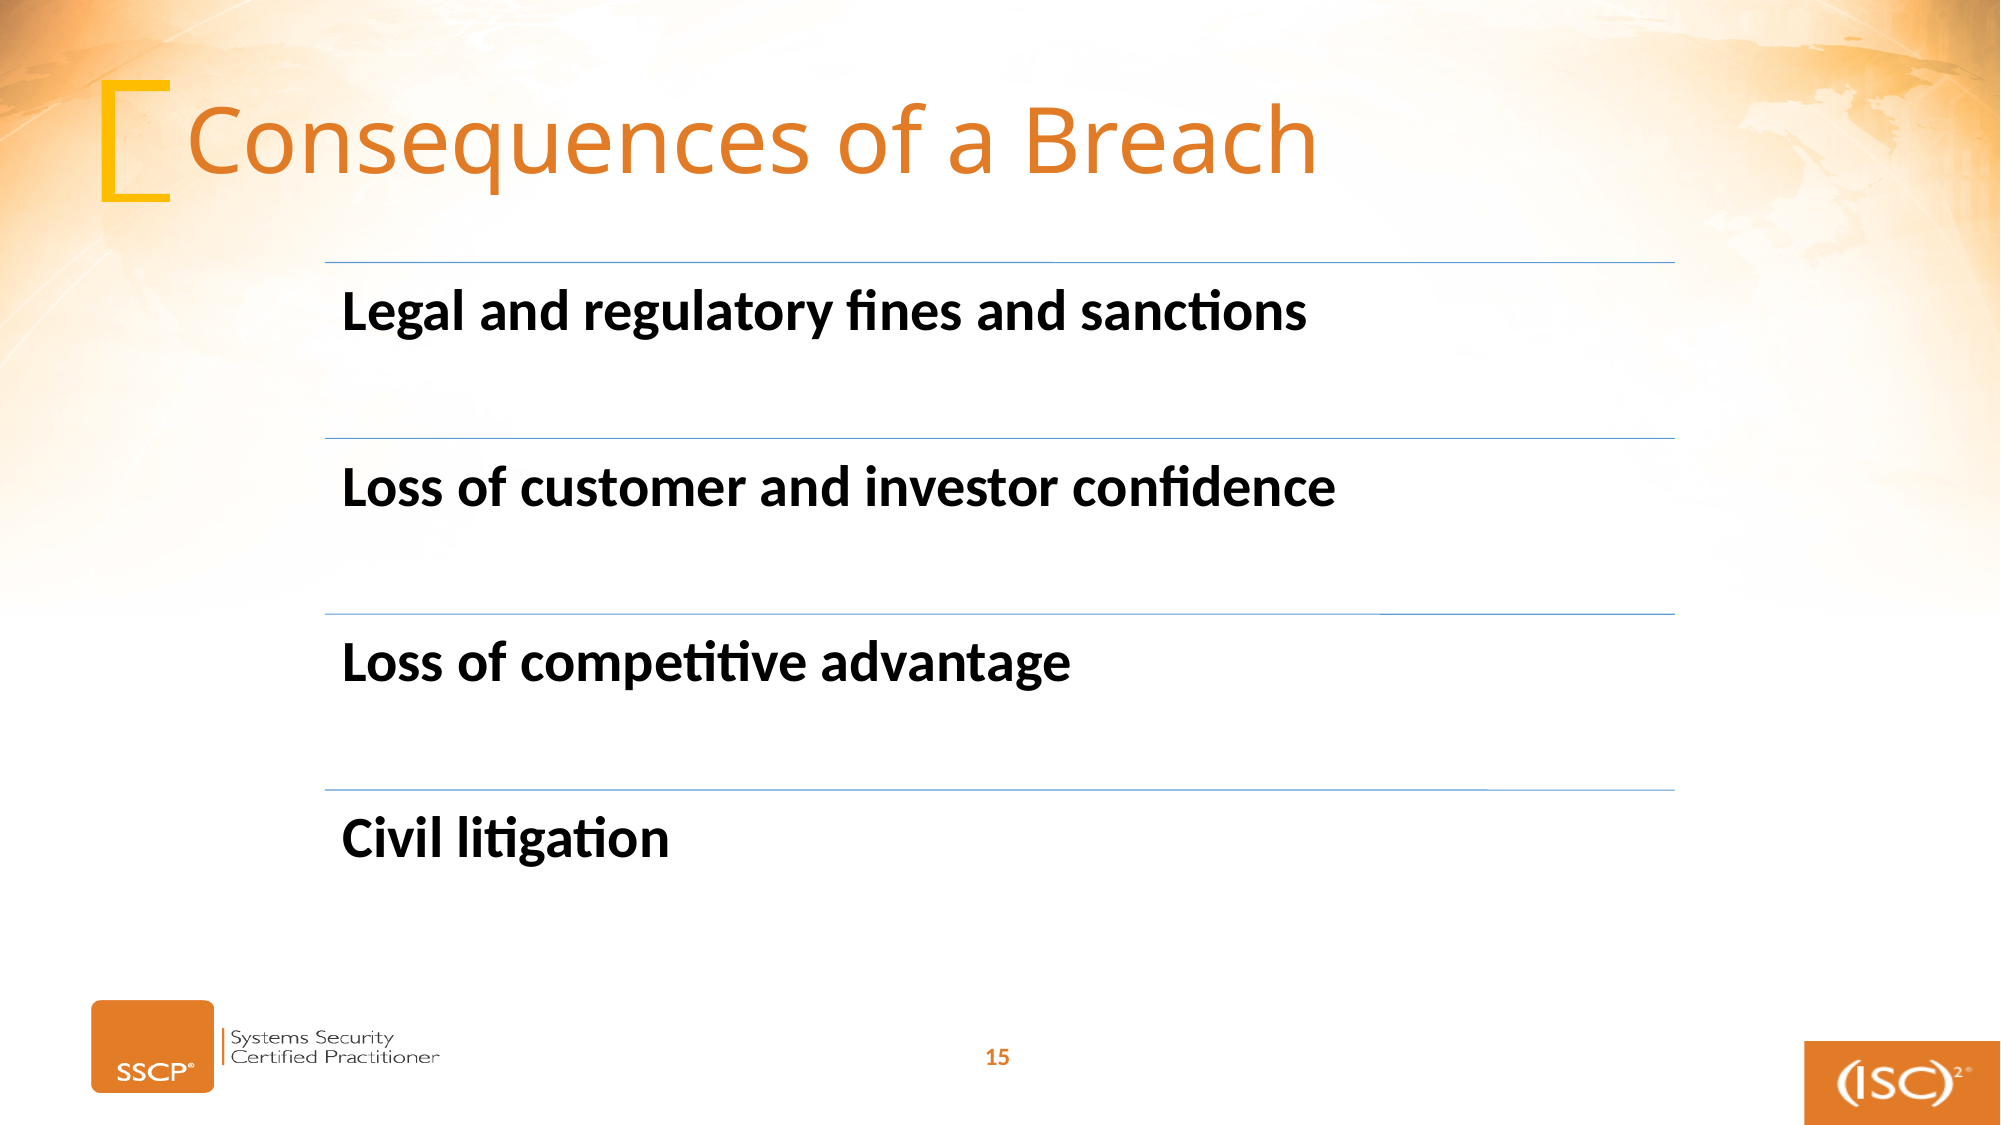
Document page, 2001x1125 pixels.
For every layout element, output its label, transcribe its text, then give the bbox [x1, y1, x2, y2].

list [324, 262, 1675, 966]
picture [80, 993, 556, 1100]
title Consequences of a Breach [170, 75, 1924, 213]
picture [0, 0, 2000, 615]
